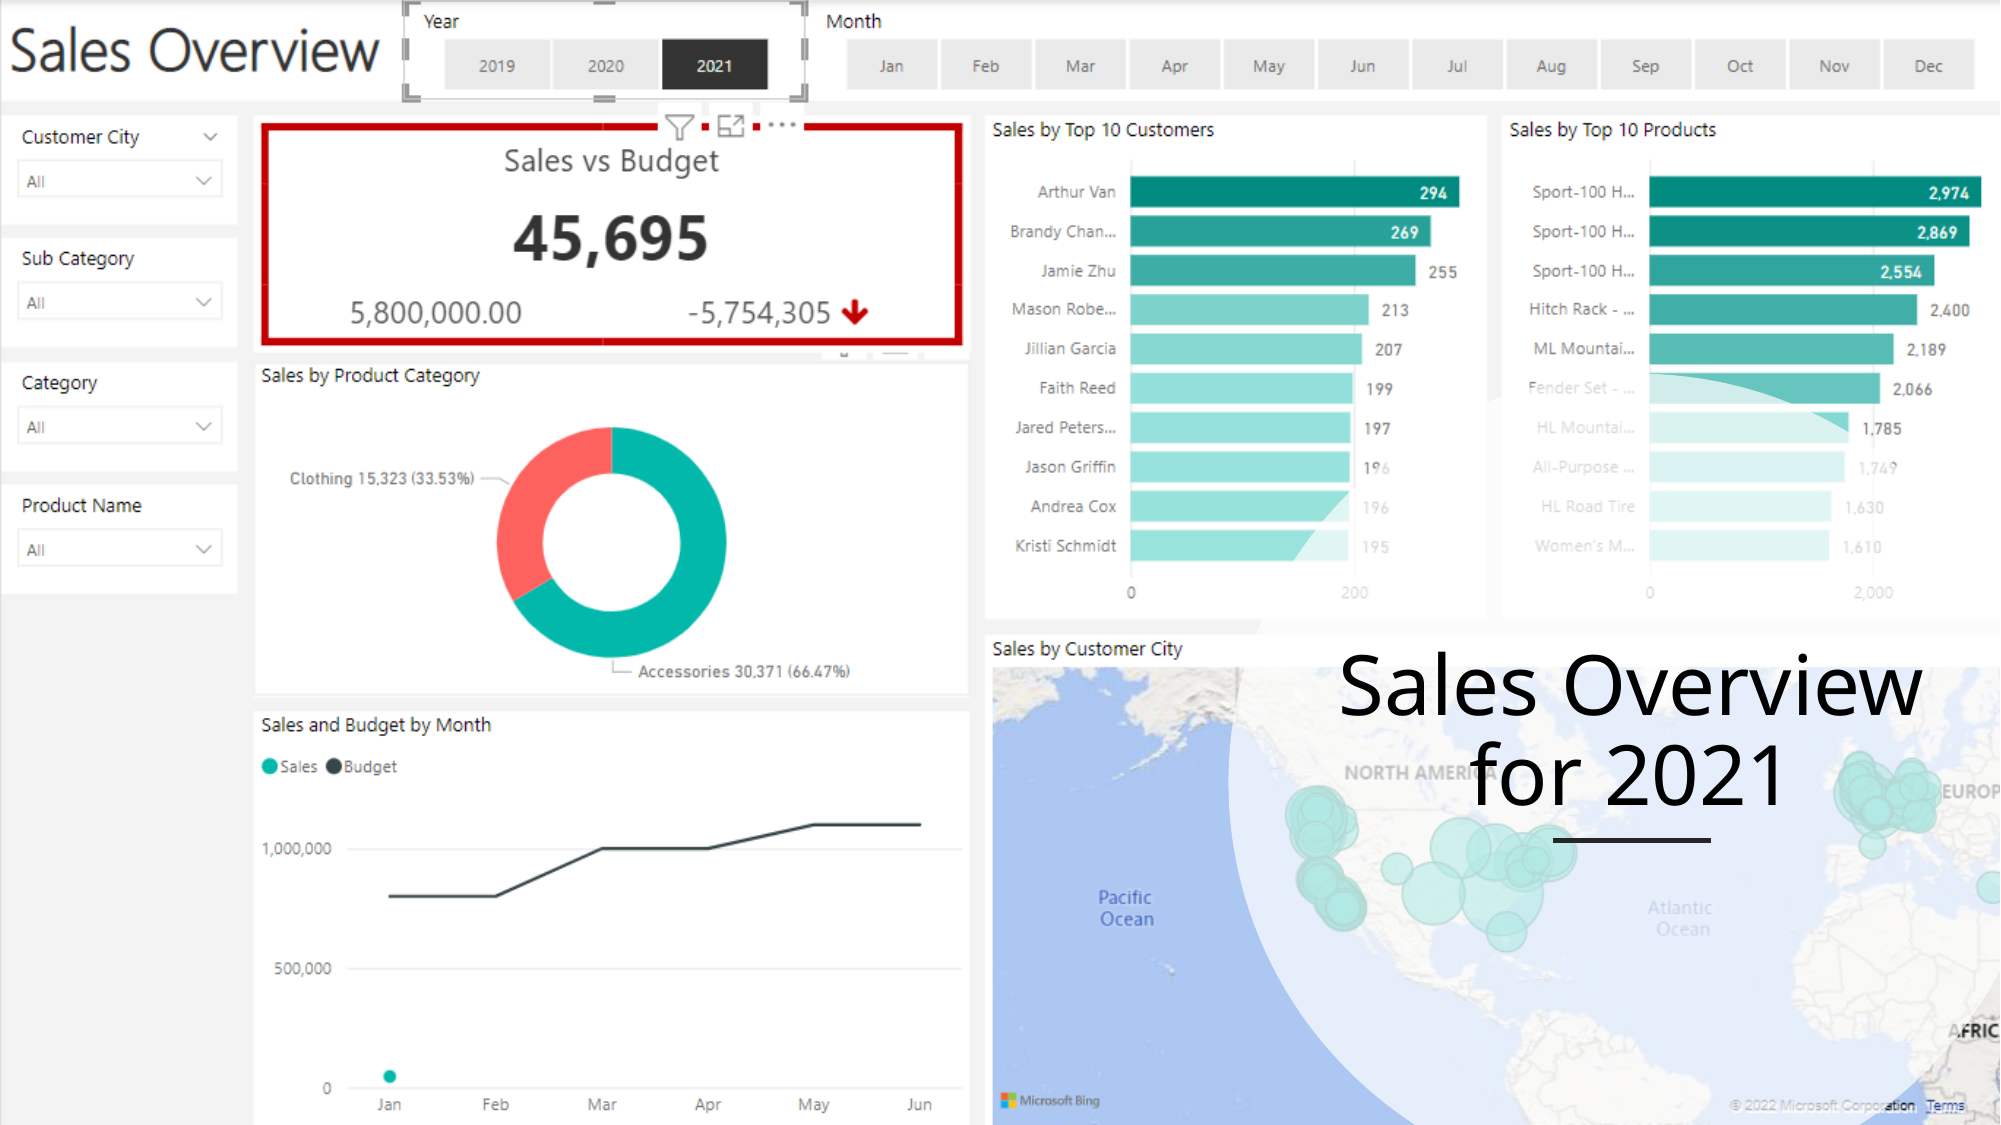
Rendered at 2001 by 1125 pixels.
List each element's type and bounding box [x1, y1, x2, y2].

list [0, 0, 2000, 1125]
